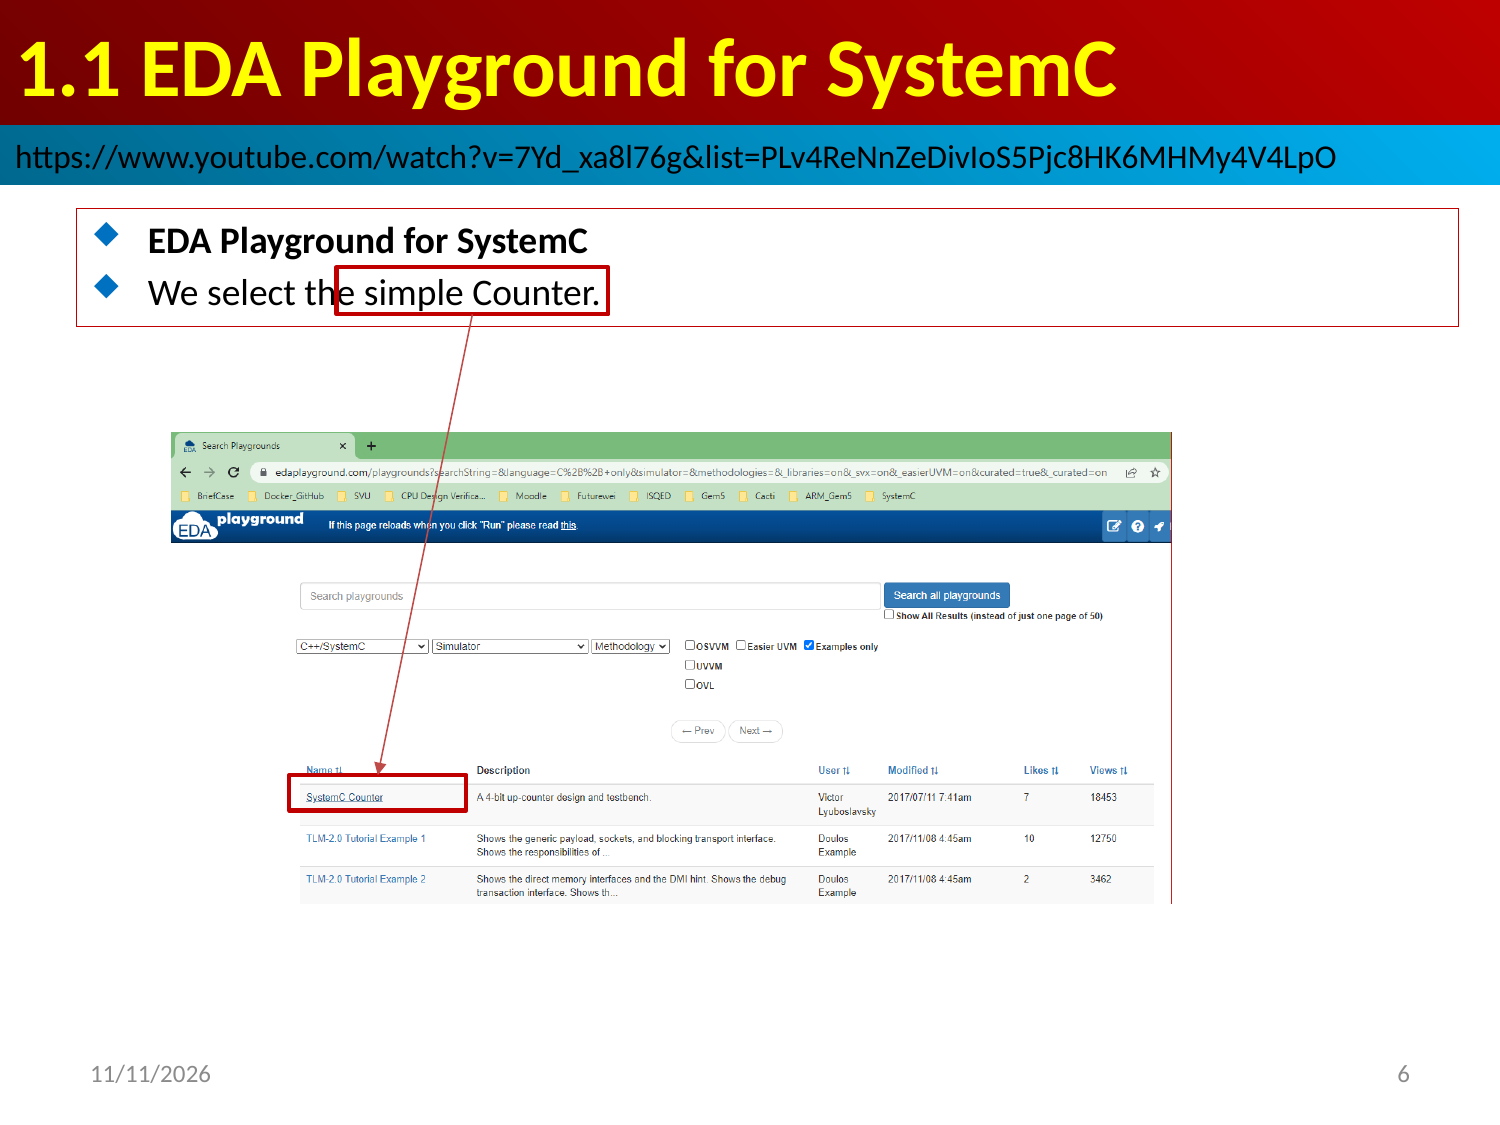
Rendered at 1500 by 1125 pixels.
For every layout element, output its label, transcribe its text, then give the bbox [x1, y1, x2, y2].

subtitle EDA Playground for SystemC We select the simple Counter. [76, 208, 1459, 327]
text_box [334, 265, 610, 316]
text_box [170, 432, 1172, 904]
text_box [377, 314, 473, 776]
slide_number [75, 1042, 425, 1103]
title 1.1 EDA Playground for SystemC [0, 0, 1500, 125]
text_box https://www.youtube.com/watch?v=7Yd_xa8l76g&list=PLv4ReNnZeDivIoS5Pjc8HK6MHMy4V4LpO [0, 125, 1500, 185]
slide_number 6 [1074, 1042, 1425, 1103]
